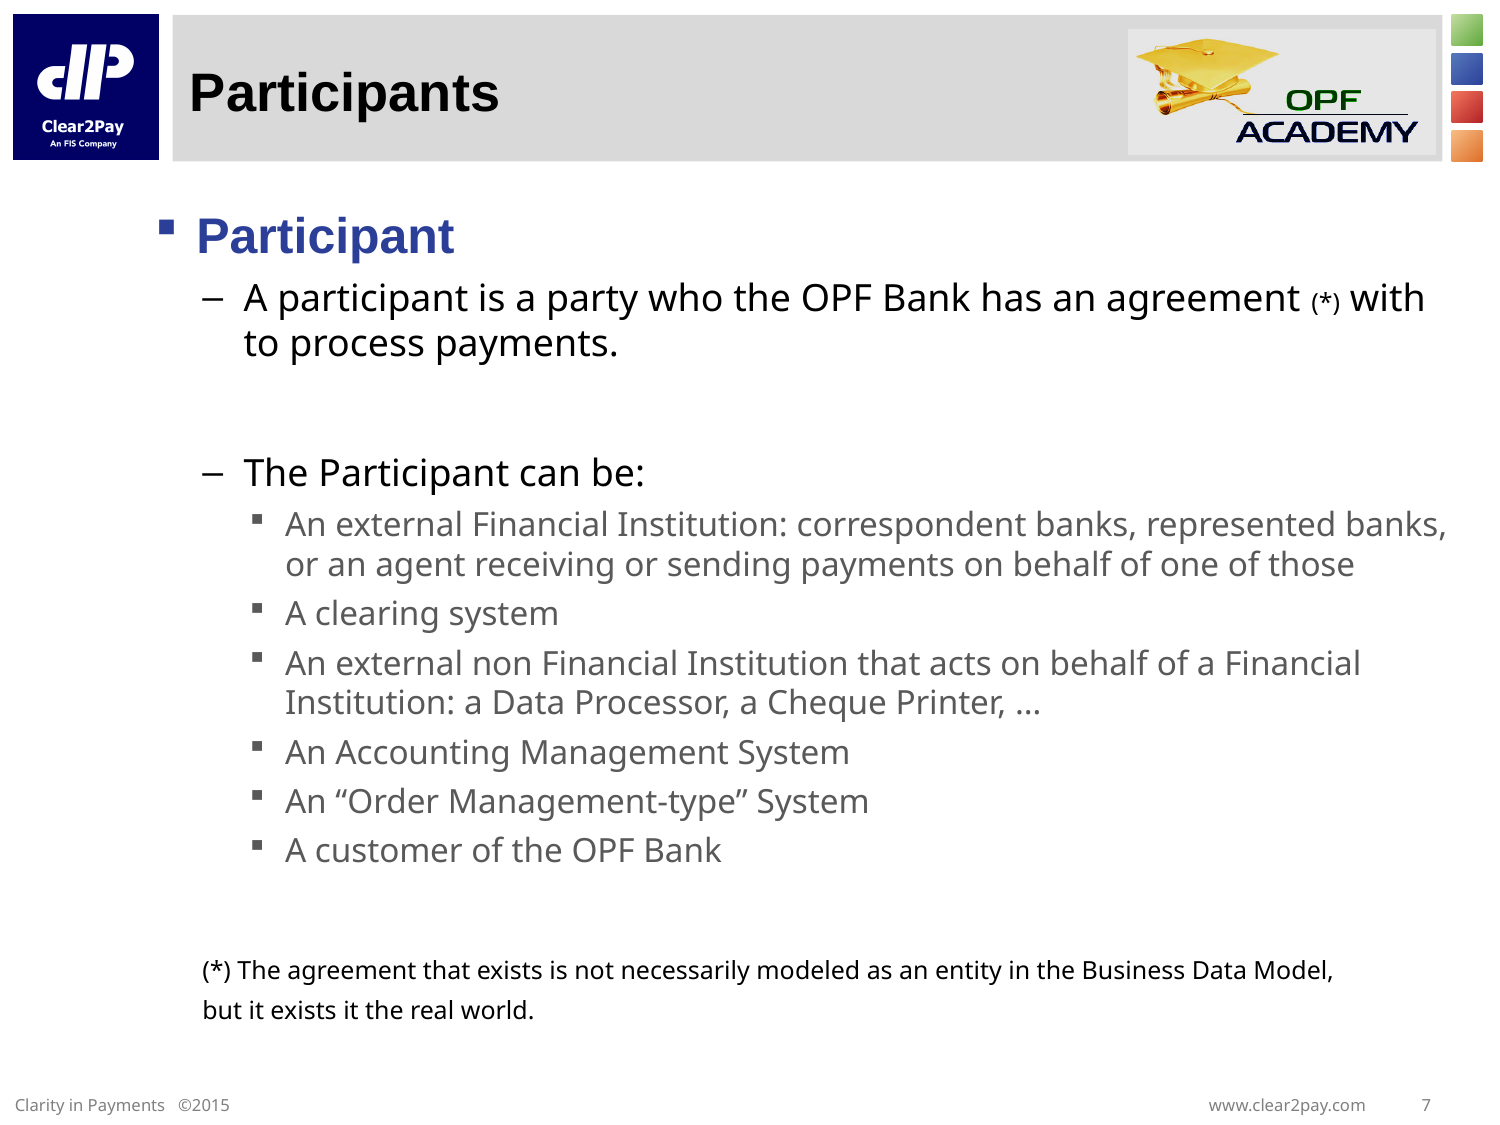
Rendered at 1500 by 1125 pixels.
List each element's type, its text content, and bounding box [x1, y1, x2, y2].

picture [1128, 29, 1436, 155]
title Participants [174, 24, 1117, 154]
list Participant A participant is a party who the OPF Bank has an agreement (*) with to process payments. The Participant can be: An external Financial Institution: correspondent banks, represented banks, or an agent receiving or sending payments on behalf of one of those A clearing system An external non Financial Institution that acts on behalf of a Financial Institution: a Data Processor, a Cheque Printer, … An Accounting Management System An “Order Management-type” System A customer of the OPF Bank (*) The agreement that exists is not necessarily modeled as an entity in the Business Data Model, but it exists it the real world. [140, 196, 1487, 1067]
picture [13, 14, 159, 160]
